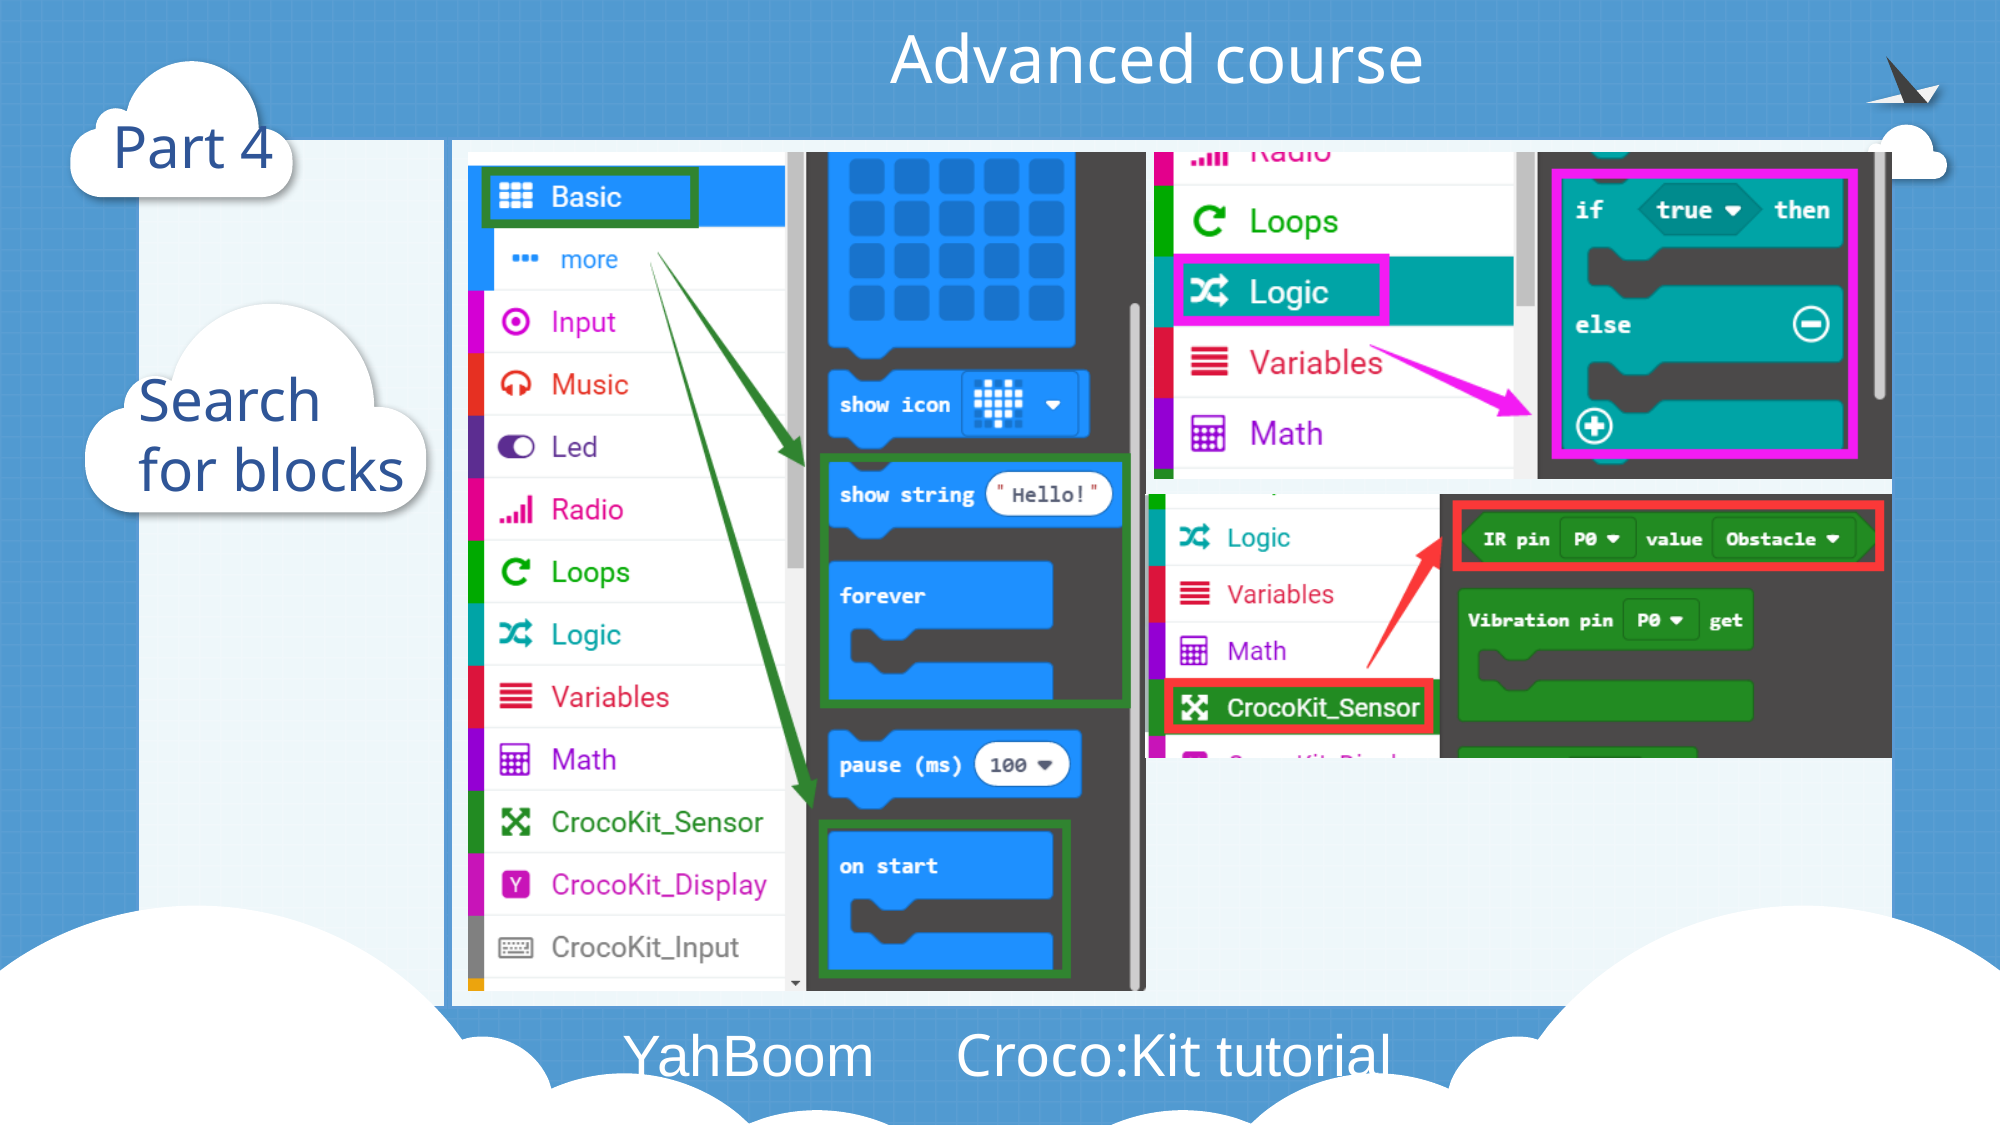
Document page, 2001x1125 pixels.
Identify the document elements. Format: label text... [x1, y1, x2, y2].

text_box [180, 302, 362, 356]
text_box YahBoom Croco:Kit tutorial [1113, 978, 2000, 1125]
text_box Advanced course [788, 31, 1528, 103]
picture [468, 152, 1892, 991]
picture [1154, 152, 1892, 479]
text_box YahBoom Croco:Kit tutorial [0, 978, 886, 1125]
text_box Search for blocks [123, 356, 427, 511]
text_box [84, 406, 394, 514]
text_box Part 4 [97, 103, 289, 188]
